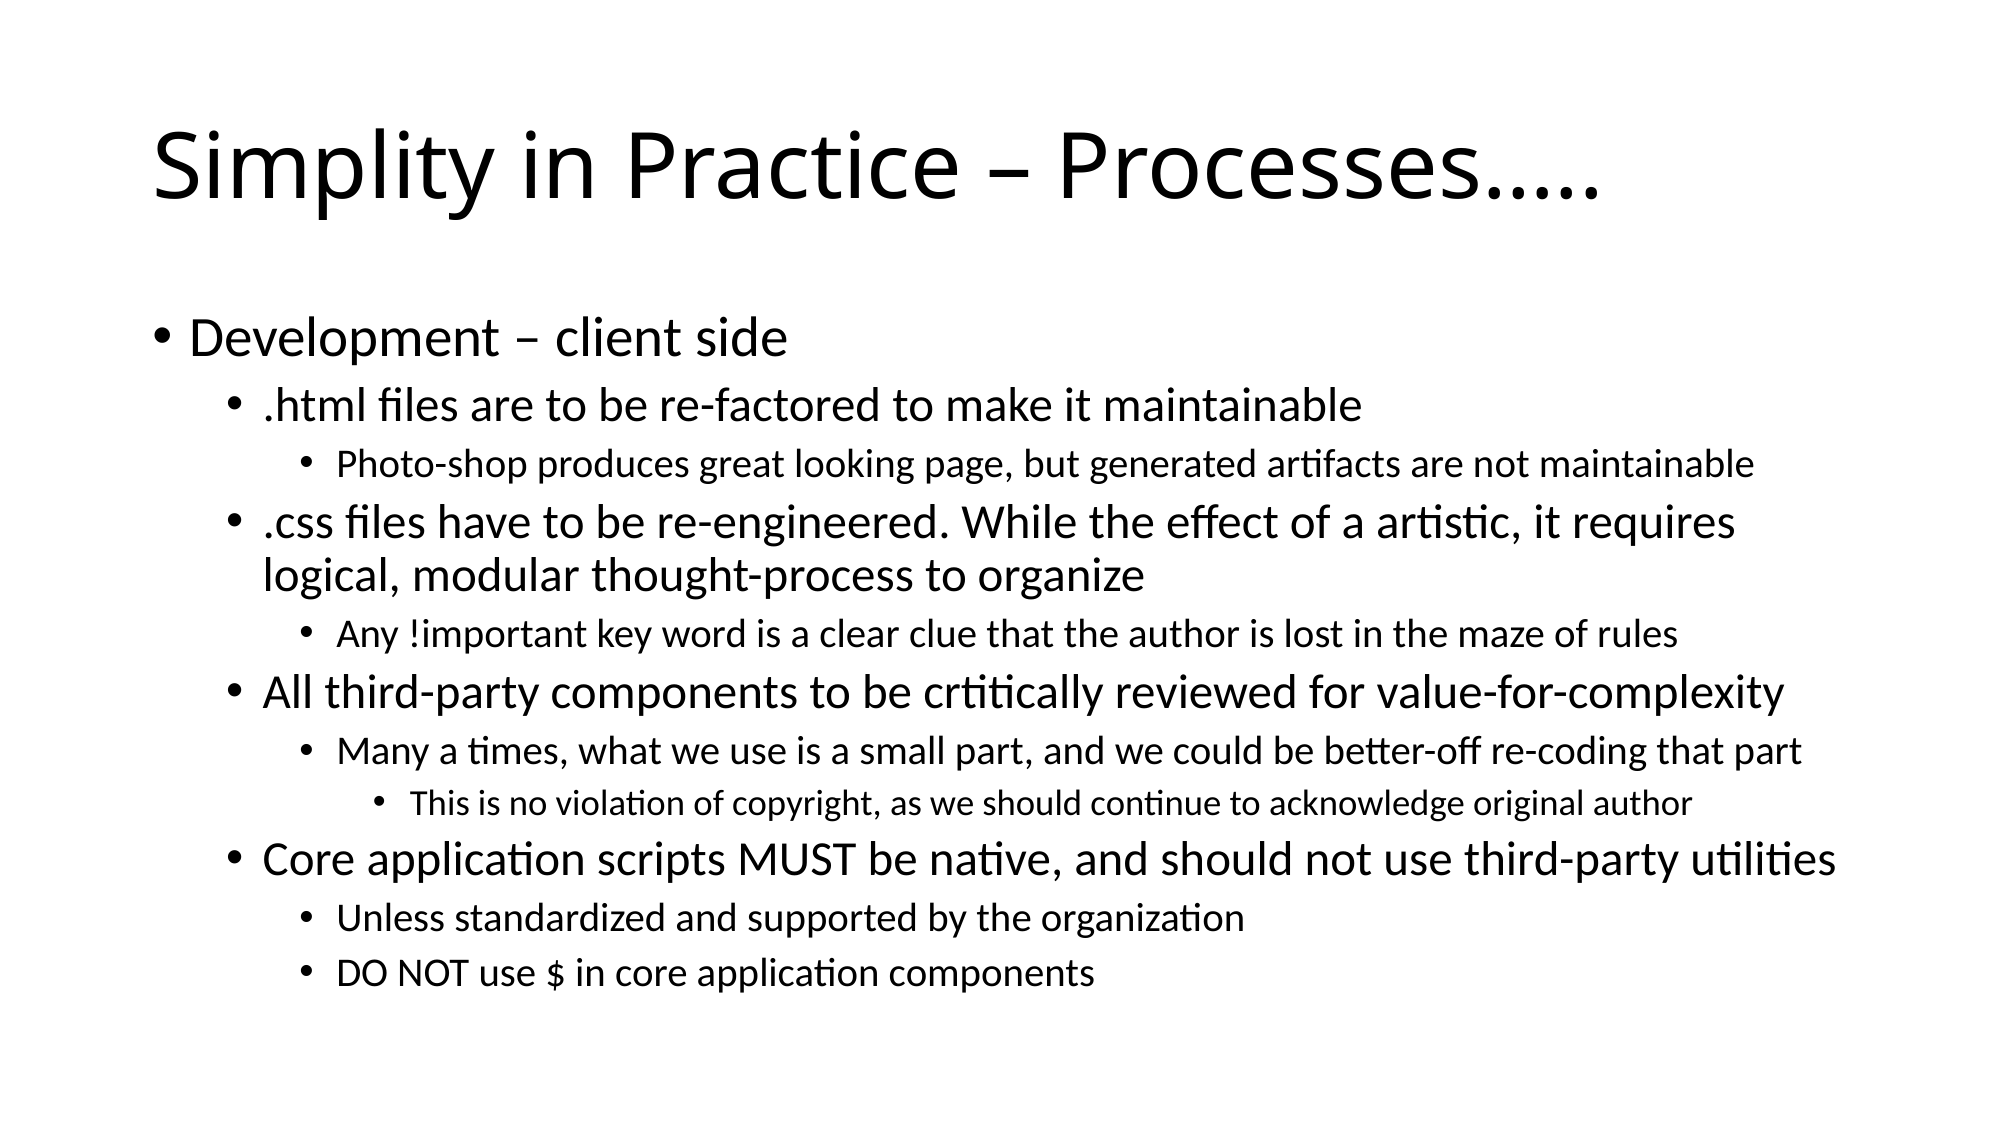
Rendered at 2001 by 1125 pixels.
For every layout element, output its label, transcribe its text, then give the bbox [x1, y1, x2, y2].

list Development – client side .html files are to be re-factored to make it maintainable Photo-shop produces great looking page, but generated artifacts are not maintainable .css files have to be re-engineered. While the effect of a artistic, it requires logical, modular thought-process to organize Any !important key word is a clear clue that the author is lost in the maze of rules All third-party components to be crtitically reviewed for value-for-complexity Many a times, what we use is a small part, and we could be better-off re-coding that part This is no violation of copyright, as we should continue to acknowledge original author Core application scripts MUST be native, and should not use third-party utilities Unless standardized and supported by the organization DO NOT use $ in core application components [137, 299, 1863, 1014]
title Simplity in Practice – Processes….. [137, 59, 1863, 278]
